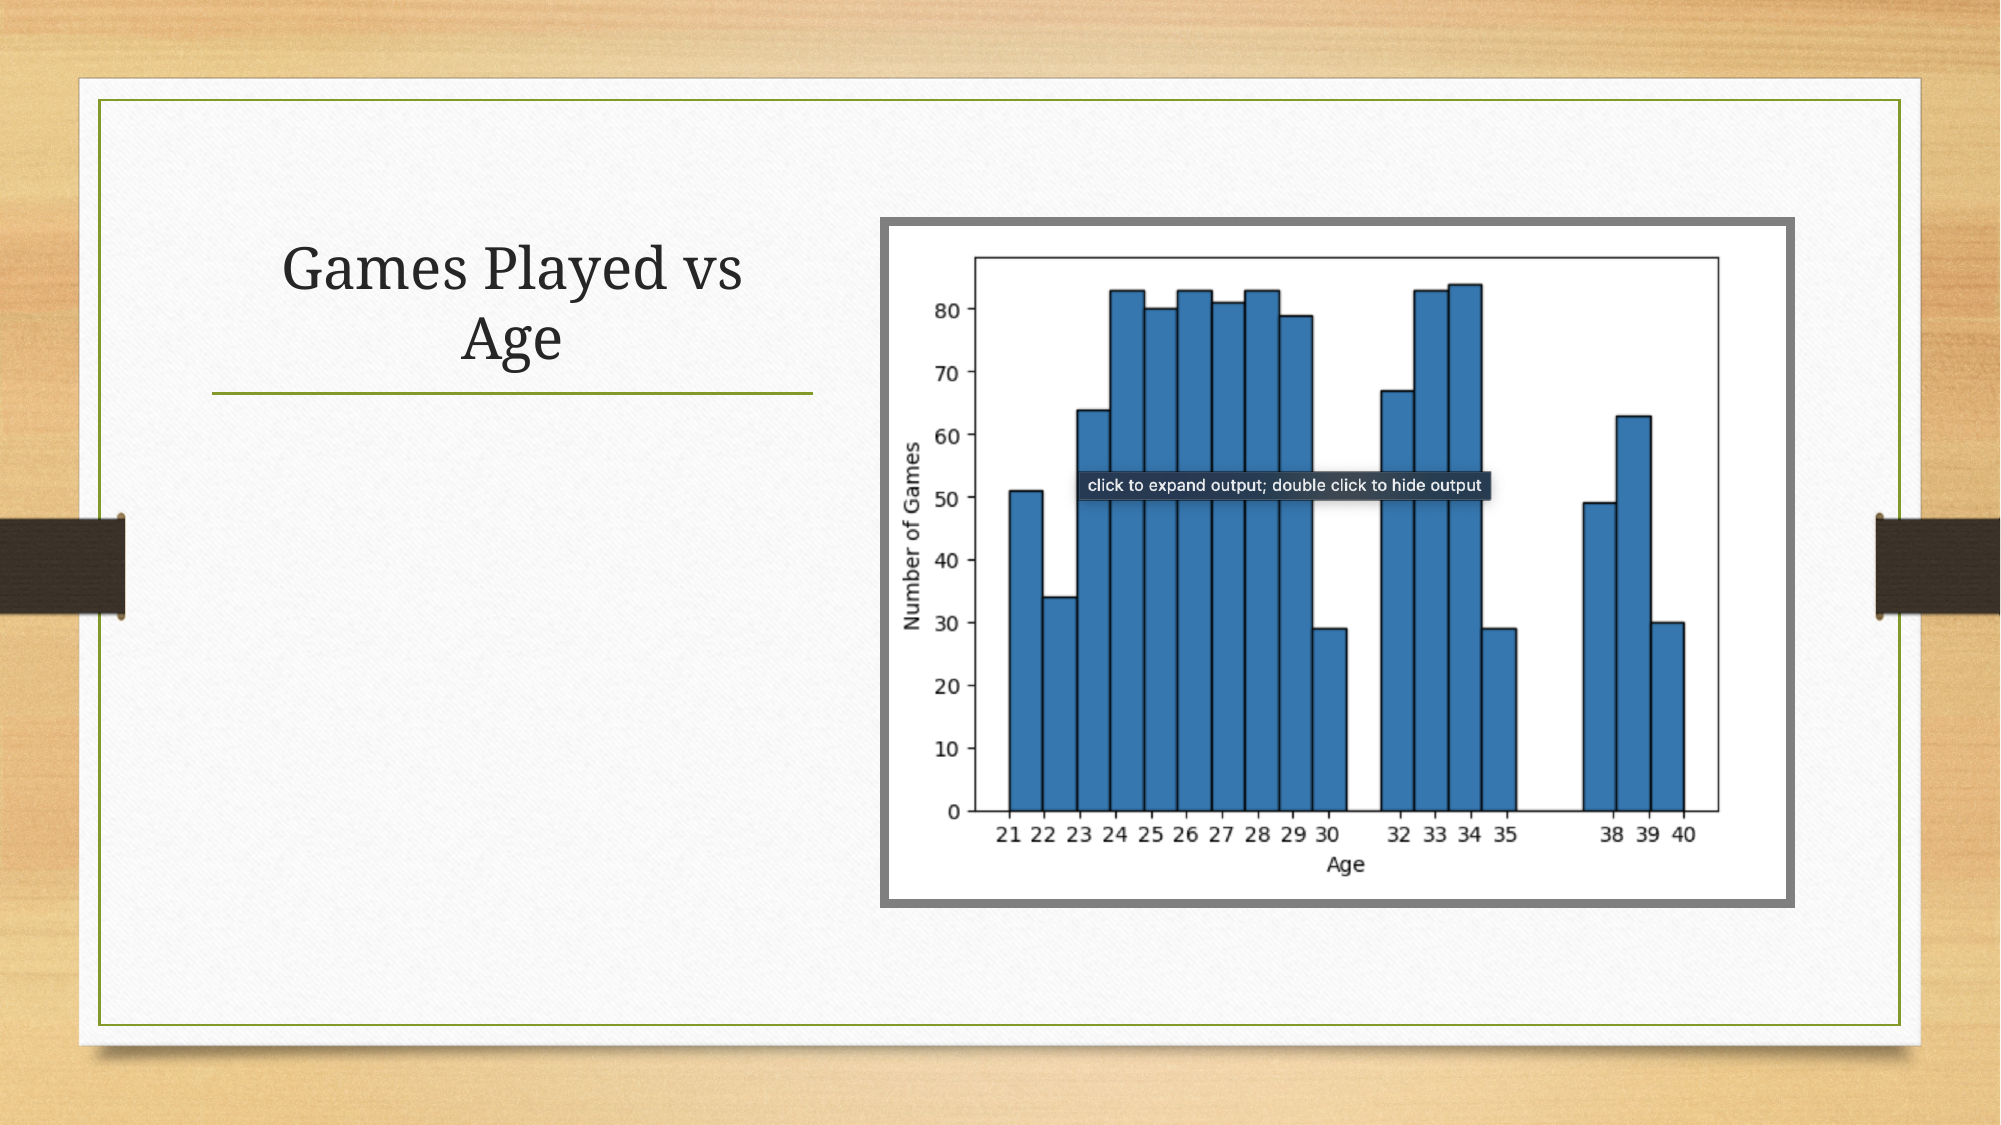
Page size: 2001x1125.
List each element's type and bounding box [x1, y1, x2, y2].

text_box [0, 0, 2000, 1125]
list [888, 225, 1787, 900]
